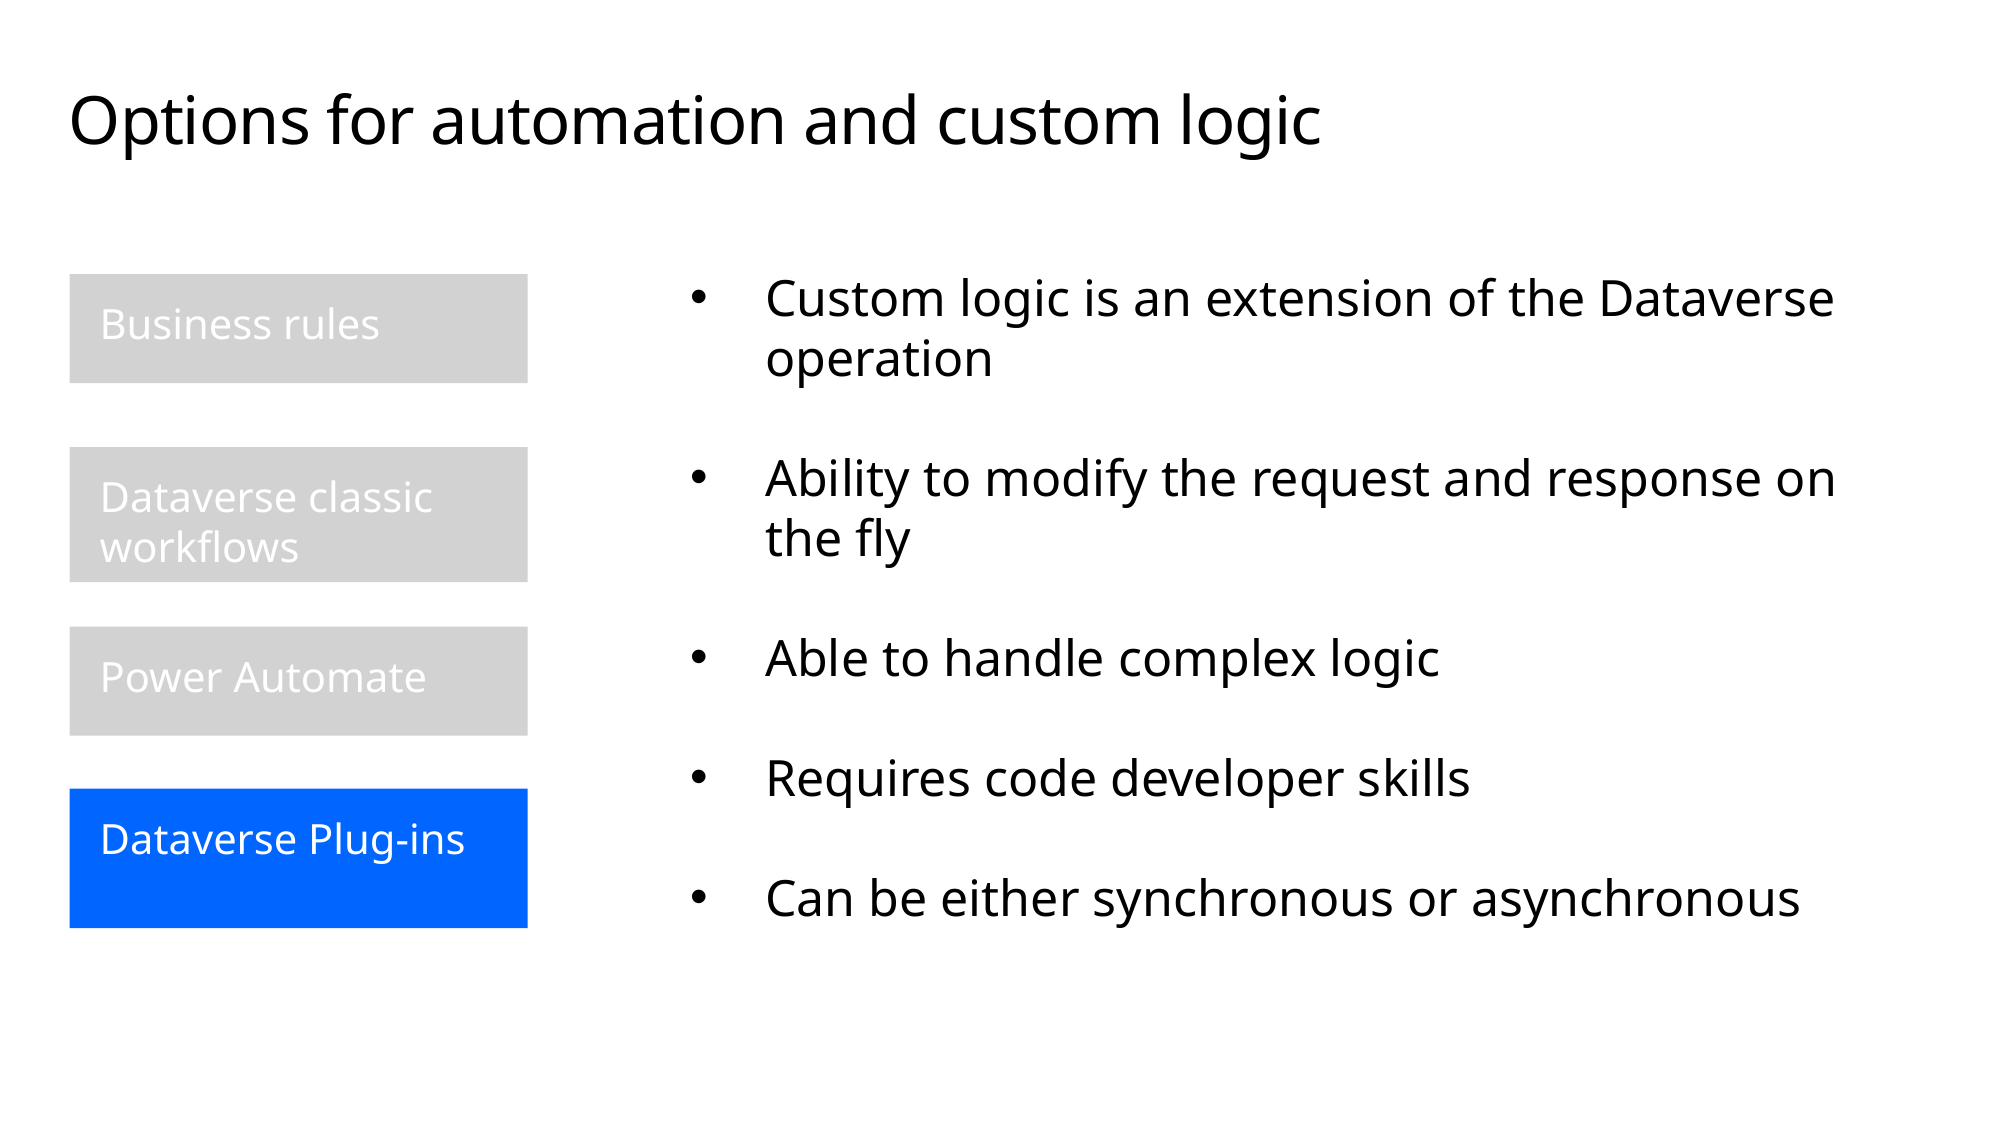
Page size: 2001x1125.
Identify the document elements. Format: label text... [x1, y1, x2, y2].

text_box Power Automate [69, 626, 528, 736]
text_box Business rules [69, 273, 528, 384]
text_box Dataverse classic workflows [69, 446, 528, 583]
text_box Dataverse Plug-ins [69, 788, 528, 929]
title Options for automation and custom logic [68, 72, 1930, 184]
text_box Custom logic is an extension of the Dataverse operation Ability to modify the request and response on the fly Able to handle complex logic Requires code developer skills Can be either synchronous or asynchronous [690, 266, 1844, 927]
